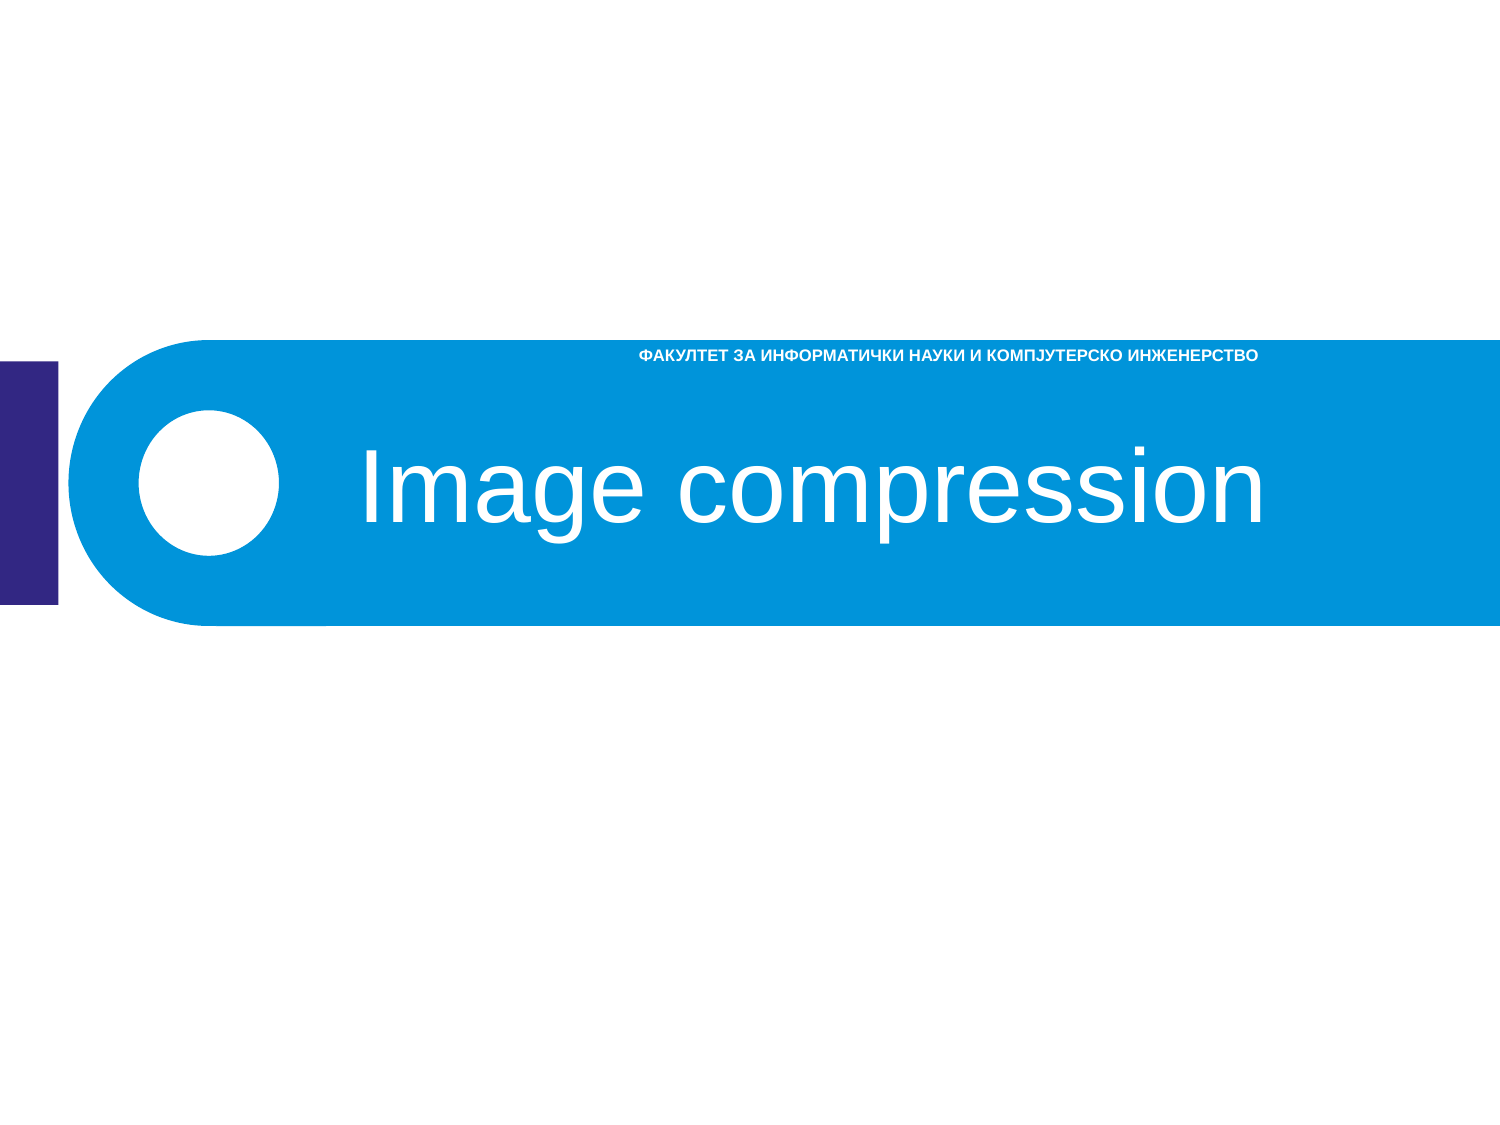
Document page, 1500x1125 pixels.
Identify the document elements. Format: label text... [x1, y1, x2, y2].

title Image compression [342, 299, 1471, 663]
